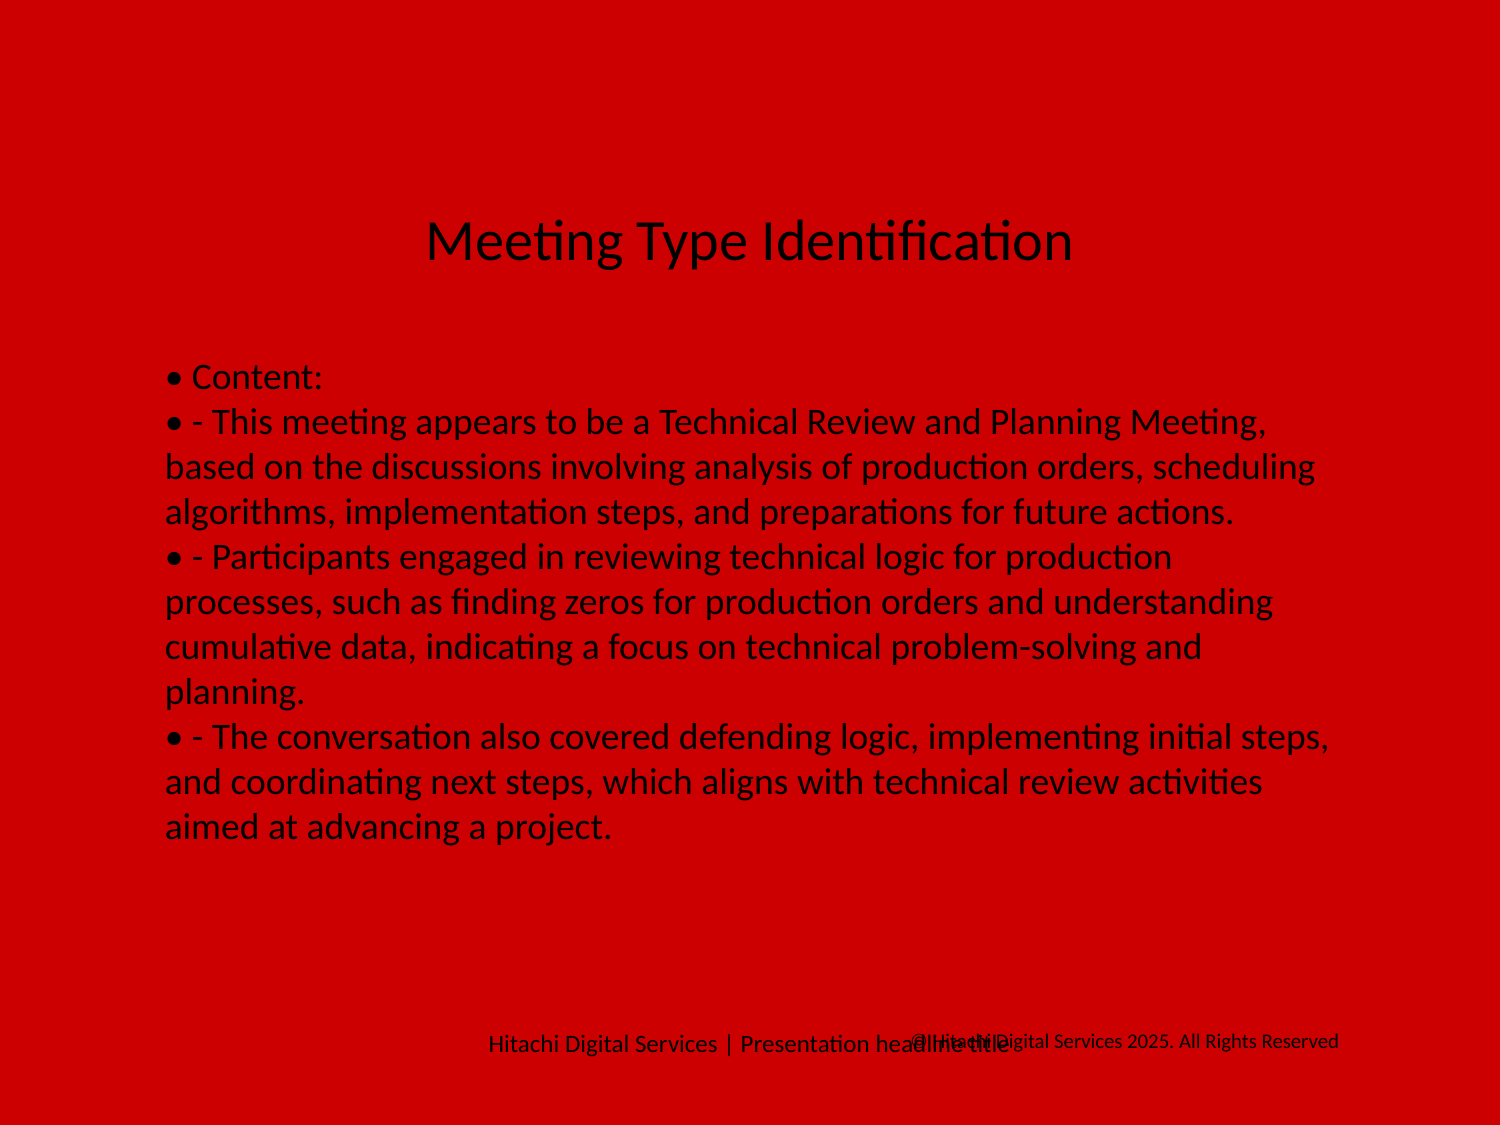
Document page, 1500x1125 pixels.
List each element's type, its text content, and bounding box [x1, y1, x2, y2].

text_box • Content: • - This meeting appears to be a Technical Review and Planning Meeting, based on the discussions involving analysis of production orders, scheduling algorithms, implementation steps, and preparations for future actions. • - Participants engaged in reviewing technical logic for production processes, such as finding zeros for production orders and understanding cumulative data, indicating a focus on technical problem-solving and planning. • - The conversation also covered defending logic, implementing initial steps, and coordinating next steps, which aligns with technical review activities aimed at advancing a project. [149, 299, 1350, 855]
text_box © Hitachi Digital Services 2025. All Rights Reserved [895, 975, 1355, 1060]
text_box Meeting Type Identification [410, 149, 1090, 280]
text_box Hitachi Digital Services | Presentation headline title [473, 975, 1026, 1065]
